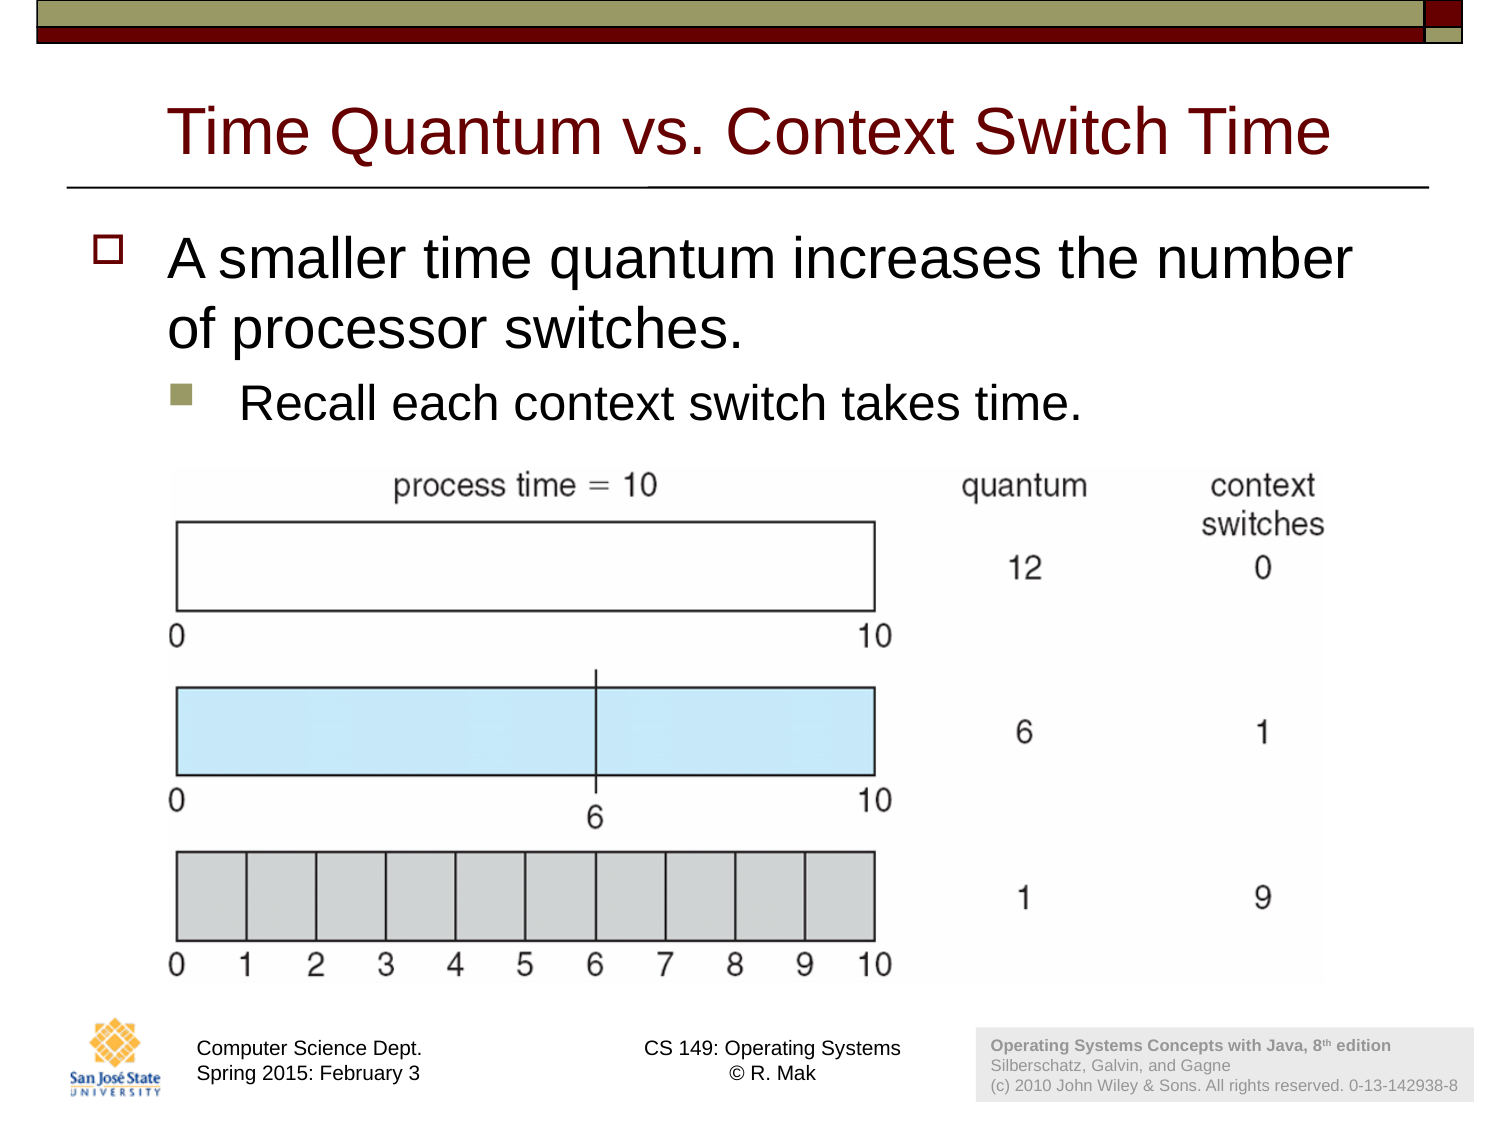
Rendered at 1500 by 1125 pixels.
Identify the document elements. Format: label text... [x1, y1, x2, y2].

picture [164, 466, 1325, 983]
picture [60, 1012, 166, 1112]
title Time Quantum vs. Context Switch Time [75, 67, 1425, 175]
list A smaller time quantum increases the number of processor switches. Recall each context switch takes time. [75, 212, 1425, 413]
text_box Operating Systems Concepts with Java, 8th edition Silberschatz, Galvin, and Gagne (c) 2010 John Wiley & Sons. All rights reserved. 0-13-142938-8 [975, 1027, 1474, 1102]
